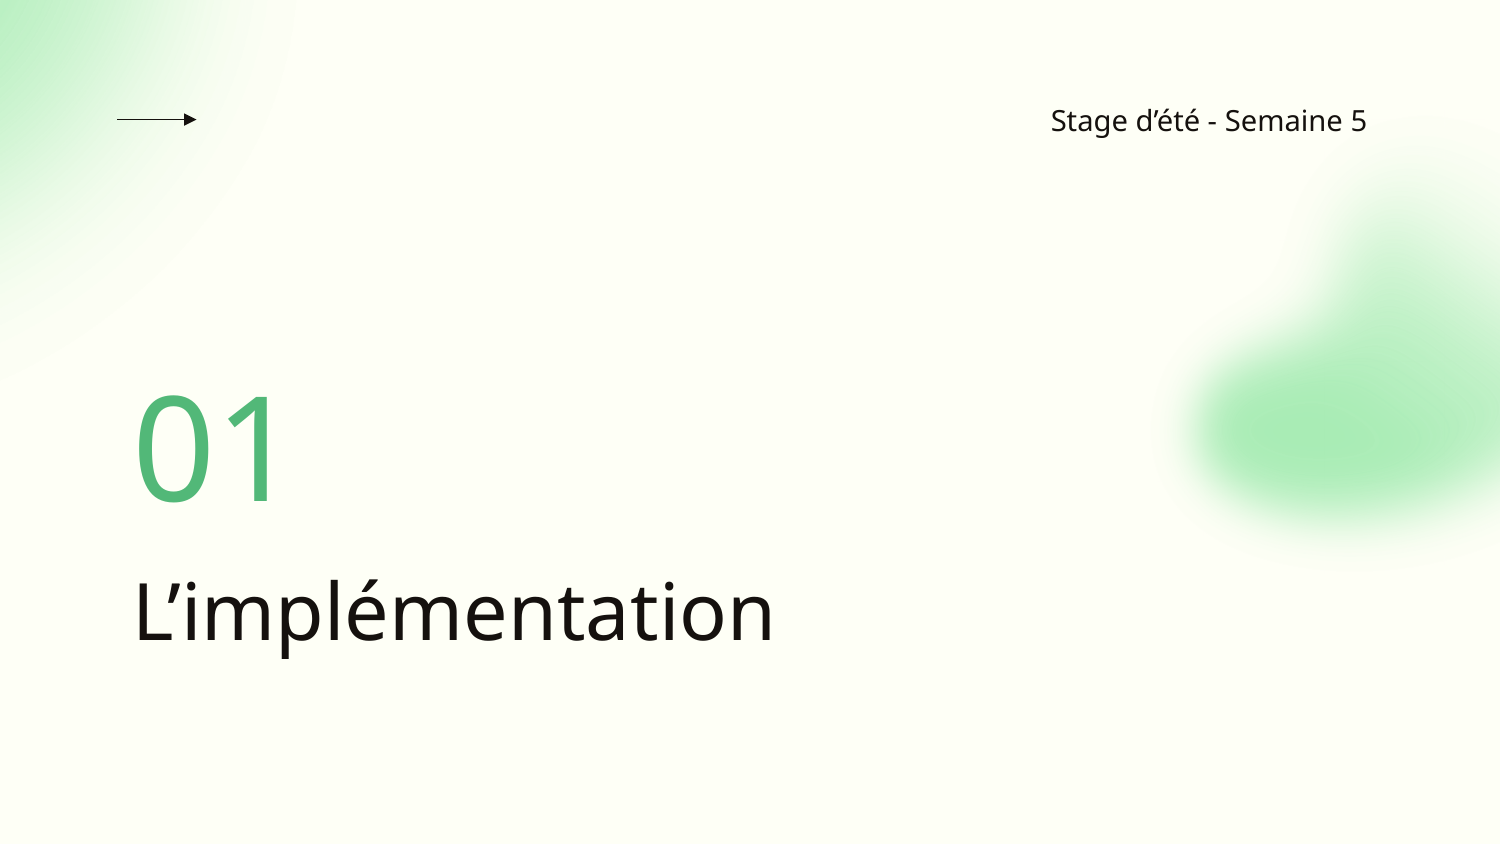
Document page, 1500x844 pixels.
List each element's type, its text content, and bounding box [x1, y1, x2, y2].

picture [963, 0, 1500, 844]
subtitle Stage d’été - Semaine 5 [750, 87, 1383, 152]
title L’implémentation [117, 546, 1382, 752]
picture [0, 0, 673, 742]
title 01 [117, 340, 1382, 546]
